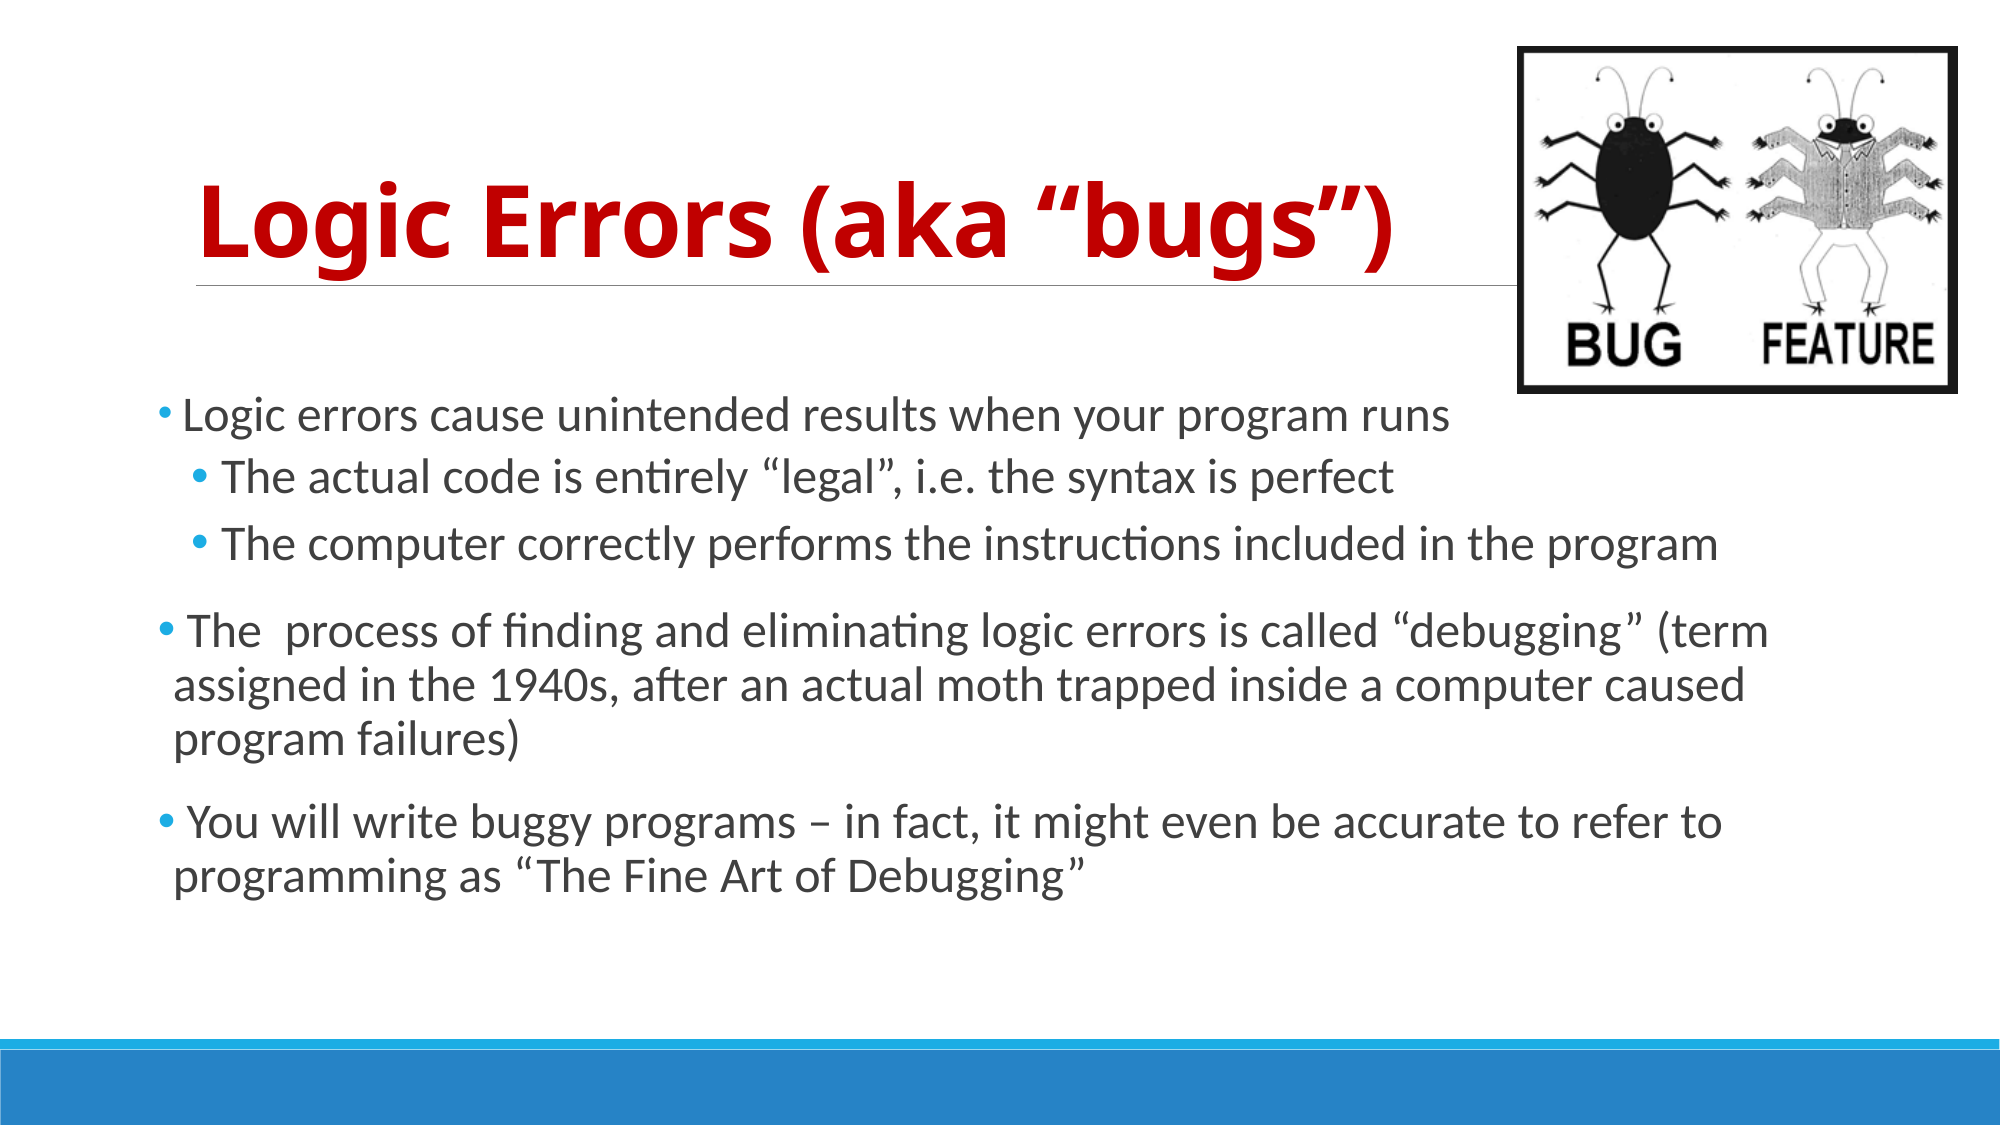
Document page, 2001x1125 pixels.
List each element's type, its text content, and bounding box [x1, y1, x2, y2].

list Logic errors cause unintended results when your program runs The actual code is entirely “legal”, i.e. the syntax is perfect The computer correctly performs the instructions included in the program The process of finding and eliminating logic errors is called “debugging” (term assigned in the 1940s, after an actual moth trapped inside a computer caused program failures) You will write buggy programs – in fact, it might even be accurate to refer to programming as “The Fine Art of Debugging” [157, 381, 1808, 1041]
title Logic Errors (aka “bugs”) [180, 47, 1515, 285]
picture [1517, 46, 1959, 395]
